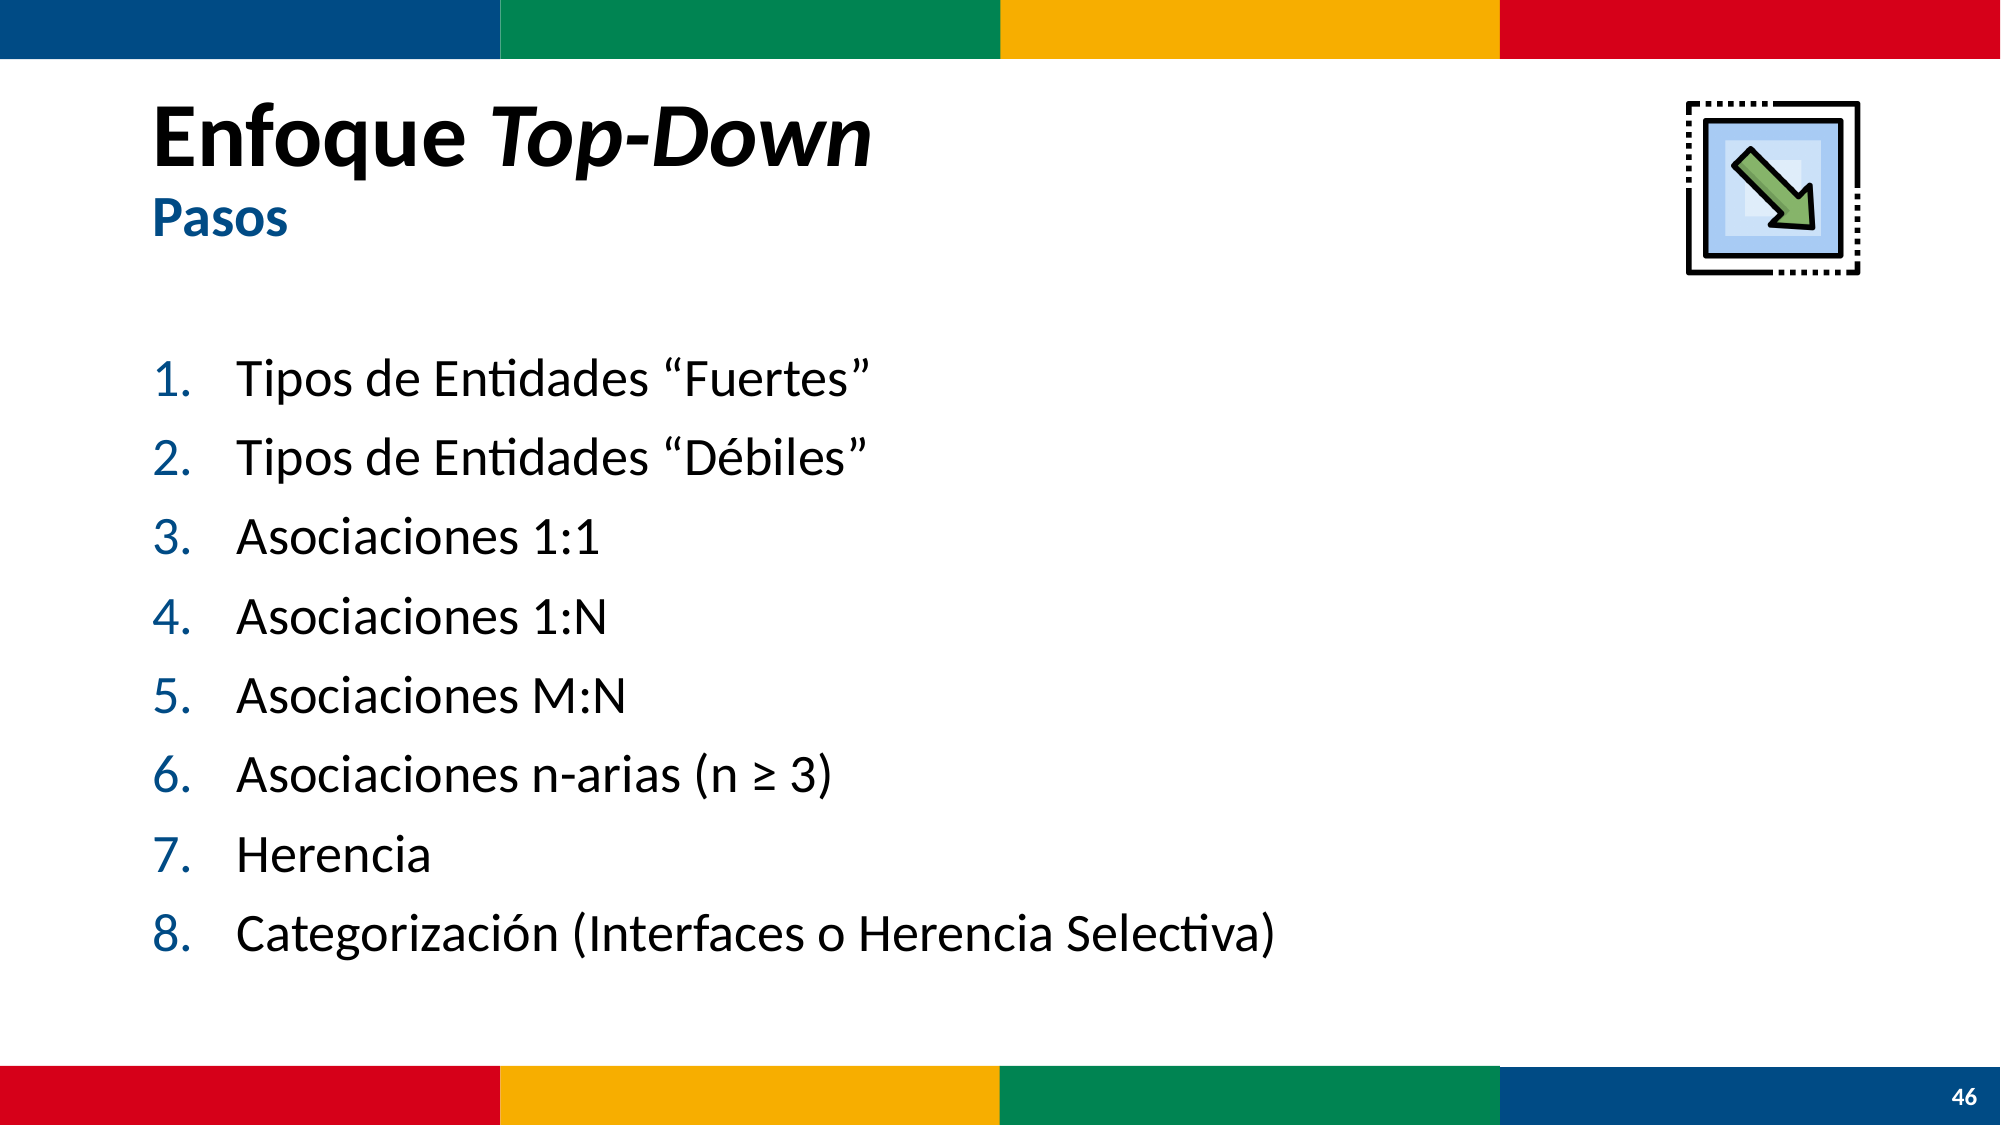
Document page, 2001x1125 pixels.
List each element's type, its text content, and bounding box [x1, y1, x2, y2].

slide_number 46 [1930, 1065, 2000, 1125]
picture [1683, 98, 1863, 278]
list Tipos de Entidades “Fuertes” Tipos de Entidades “Débiles” Asociaciones 1:1 Asociaciones 1:N Asociaciones M:N Asociaciones n-arias (n ≥ 3) Herencia Categorización (Interfaces o Herencia Selectiva) [137, 299, 1863, 1014]
title Enfoque Top-Down Pasos [137, 59, 1863, 278]
